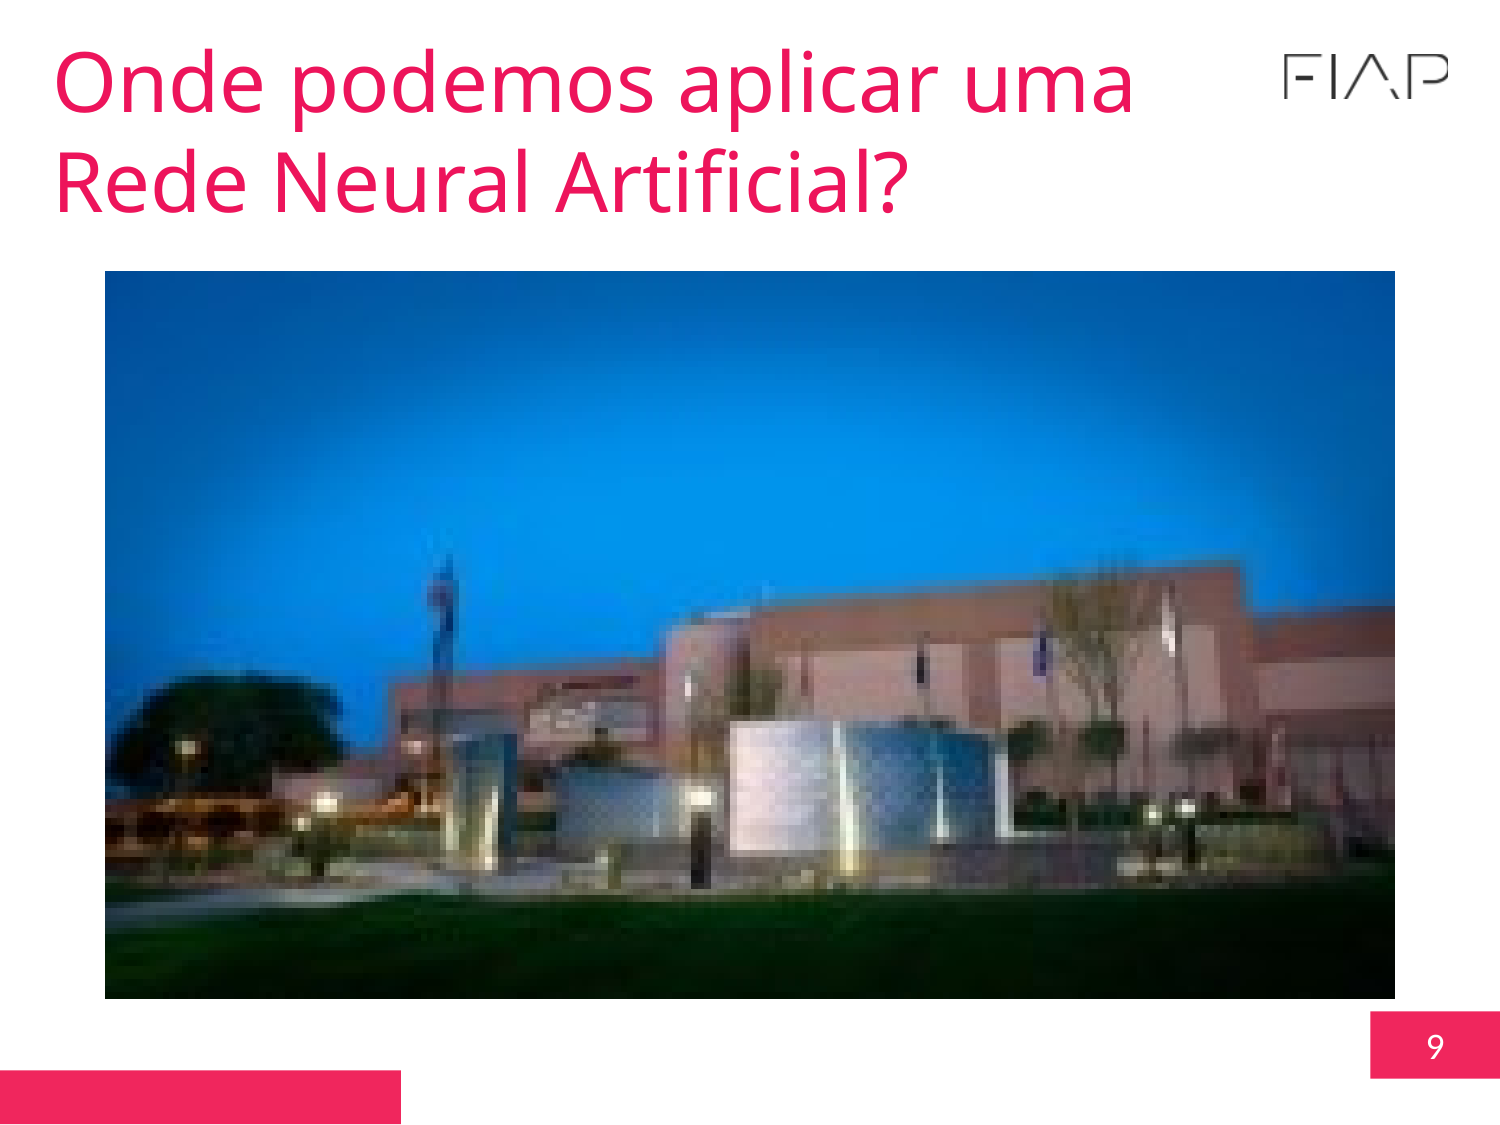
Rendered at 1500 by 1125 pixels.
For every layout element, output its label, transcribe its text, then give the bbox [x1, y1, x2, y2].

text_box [104, 270, 1396, 1000]
text_box Onde podemos aplicar uma Rede Neural Artificial? [37, 21, 1176, 337]
